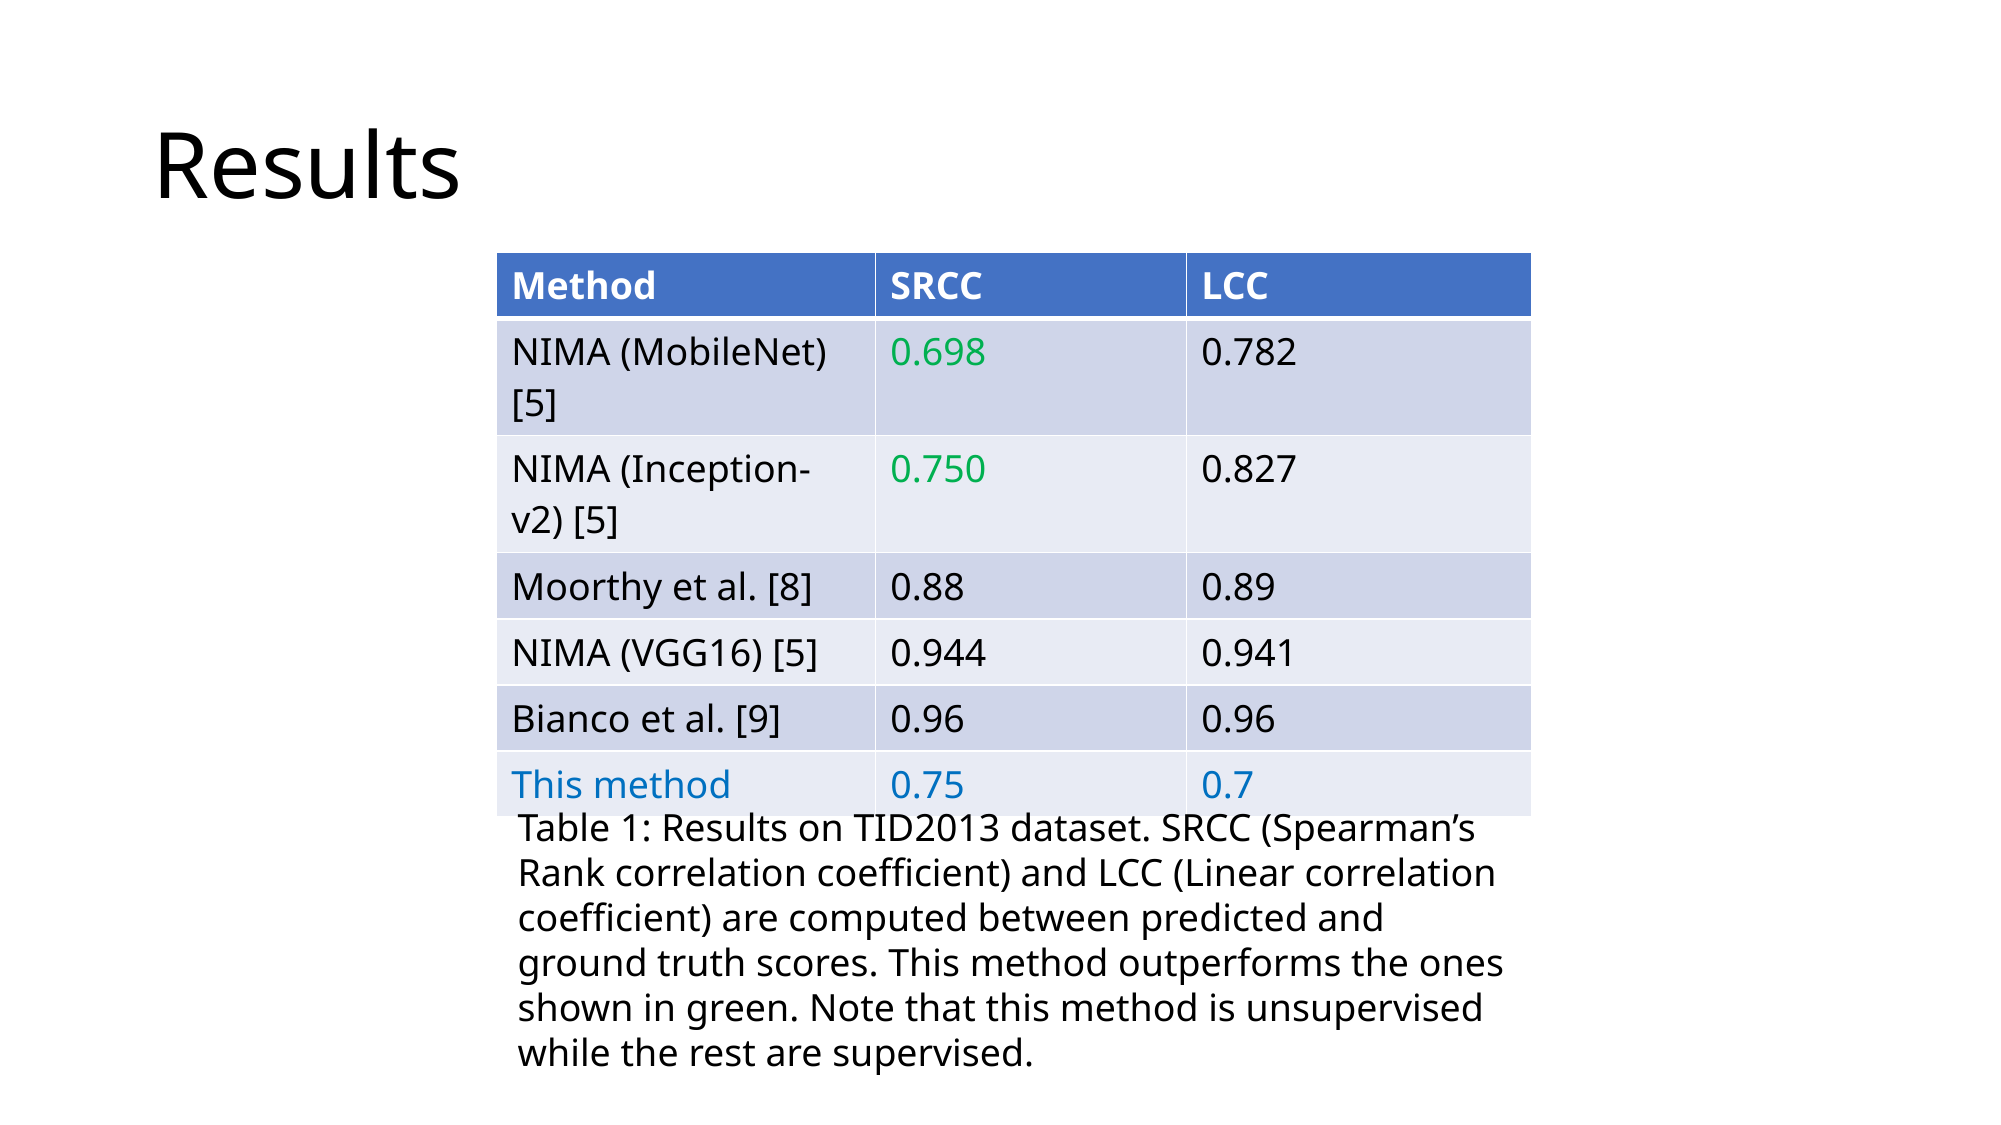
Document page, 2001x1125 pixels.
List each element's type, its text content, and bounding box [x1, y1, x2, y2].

table_header SRCC [876, 278, 1186, 316]
table_cell 0.75 [876, 752, 1186, 796]
table_cell 0.88 [876, 553, 1186, 618]
table_cell 0.944 [876, 620, 1186, 684]
table_header LCC [1187, 278, 1531, 316]
table_cell 0.96 [876, 686, 1186, 750]
table_cell Bianco et al. [9] [497, 686, 875, 750]
table_cell Moorthy et al. [8] [497, 553, 875, 618]
table_cell 0.698 [876, 321, 1186, 435]
table_cell 0.7 [1187, 752, 1531, 796]
title Results [137, 59, 1863, 278]
table_cell This method [497, 752, 875, 816]
table_header Method [497, 278, 875, 316]
table_cell 0.827 [1187, 436, 1531, 552]
table_cell 0.941 [1187, 620, 1531, 684]
table_cell 0.96 [1187, 686, 1531, 750]
text_box Table 1: Results on TID2013 dataset. SRCC (Spearman’s Rank correlation coefficient) and LCC (Linear correlation coefficient) are computed between predicted and ground truth scores. This method outperforms the ones shown in green. Note that this method is unsupervised while the rest are supervised. [503, 796, 1532, 1082]
table_cell 0.750 [876, 436, 1186, 552]
table_cell NIMA (VGG16) [5] [497, 620, 875, 684]
table_cell 0.782 [1187, 321, 1531, 435]
table_cell 0.89 [1187, 553, 1531, 618]
table_cell NIMA (Inception-v2) [5] [497, 436, 875, 552]
table_cell NIMA (MobileNet) [5] [497, 321, 875, 435]
